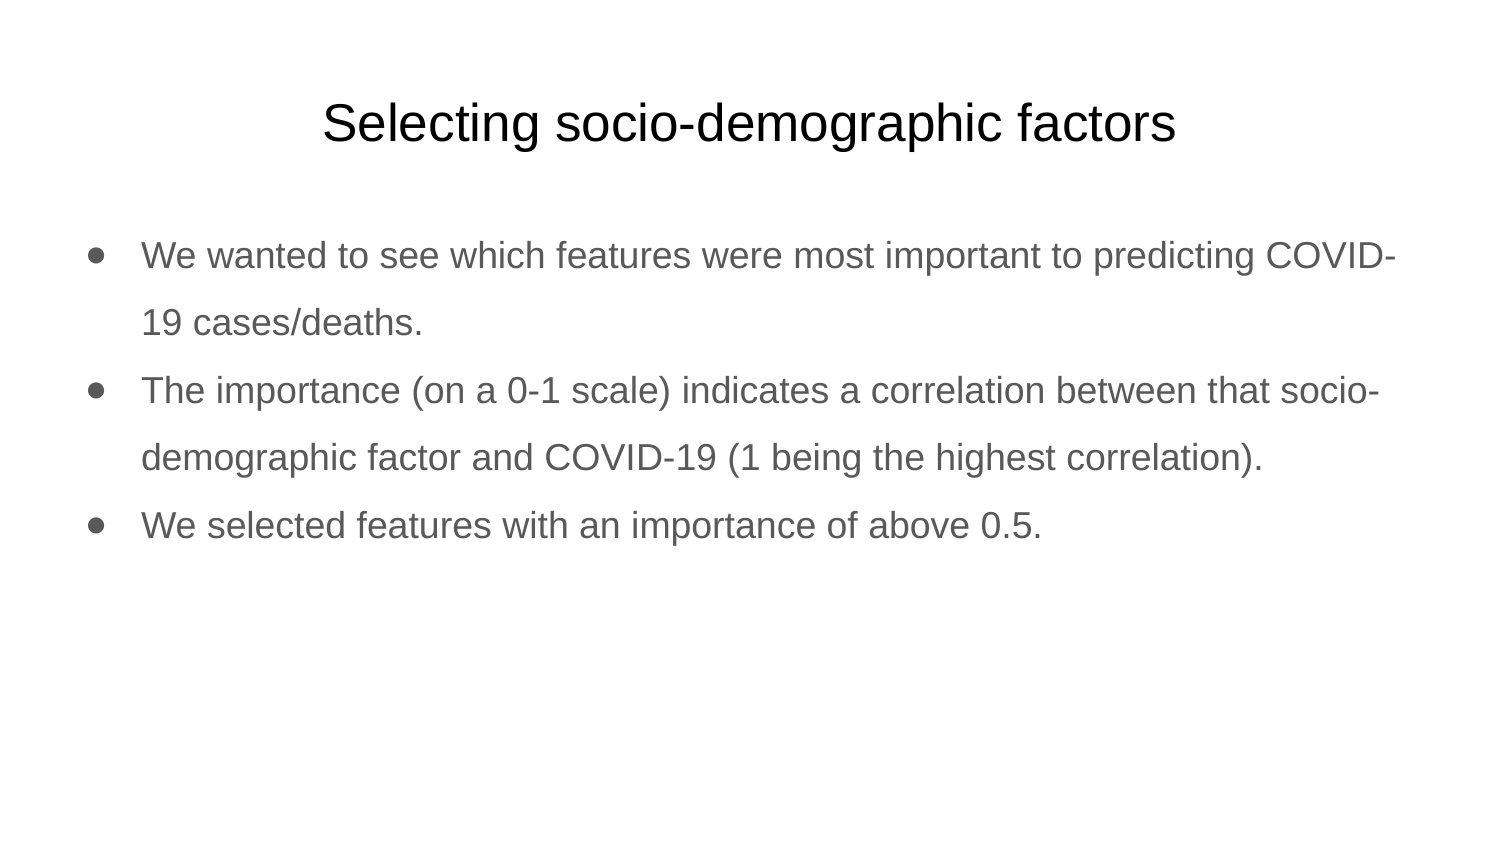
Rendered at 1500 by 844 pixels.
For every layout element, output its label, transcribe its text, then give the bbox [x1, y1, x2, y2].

title Selecting socio-demographic factors [51, 72, 1449, 167]
list We wanted to see which features were most important to predicting COVID-19 cases/deaths. The importance (on a 0-1 scale) indicates a correlation between that socio-demographic factor and COVID-19 (1 being the highest correlation). We selected features with an importance of above 0.5. [51, 193, 1449, 750]
